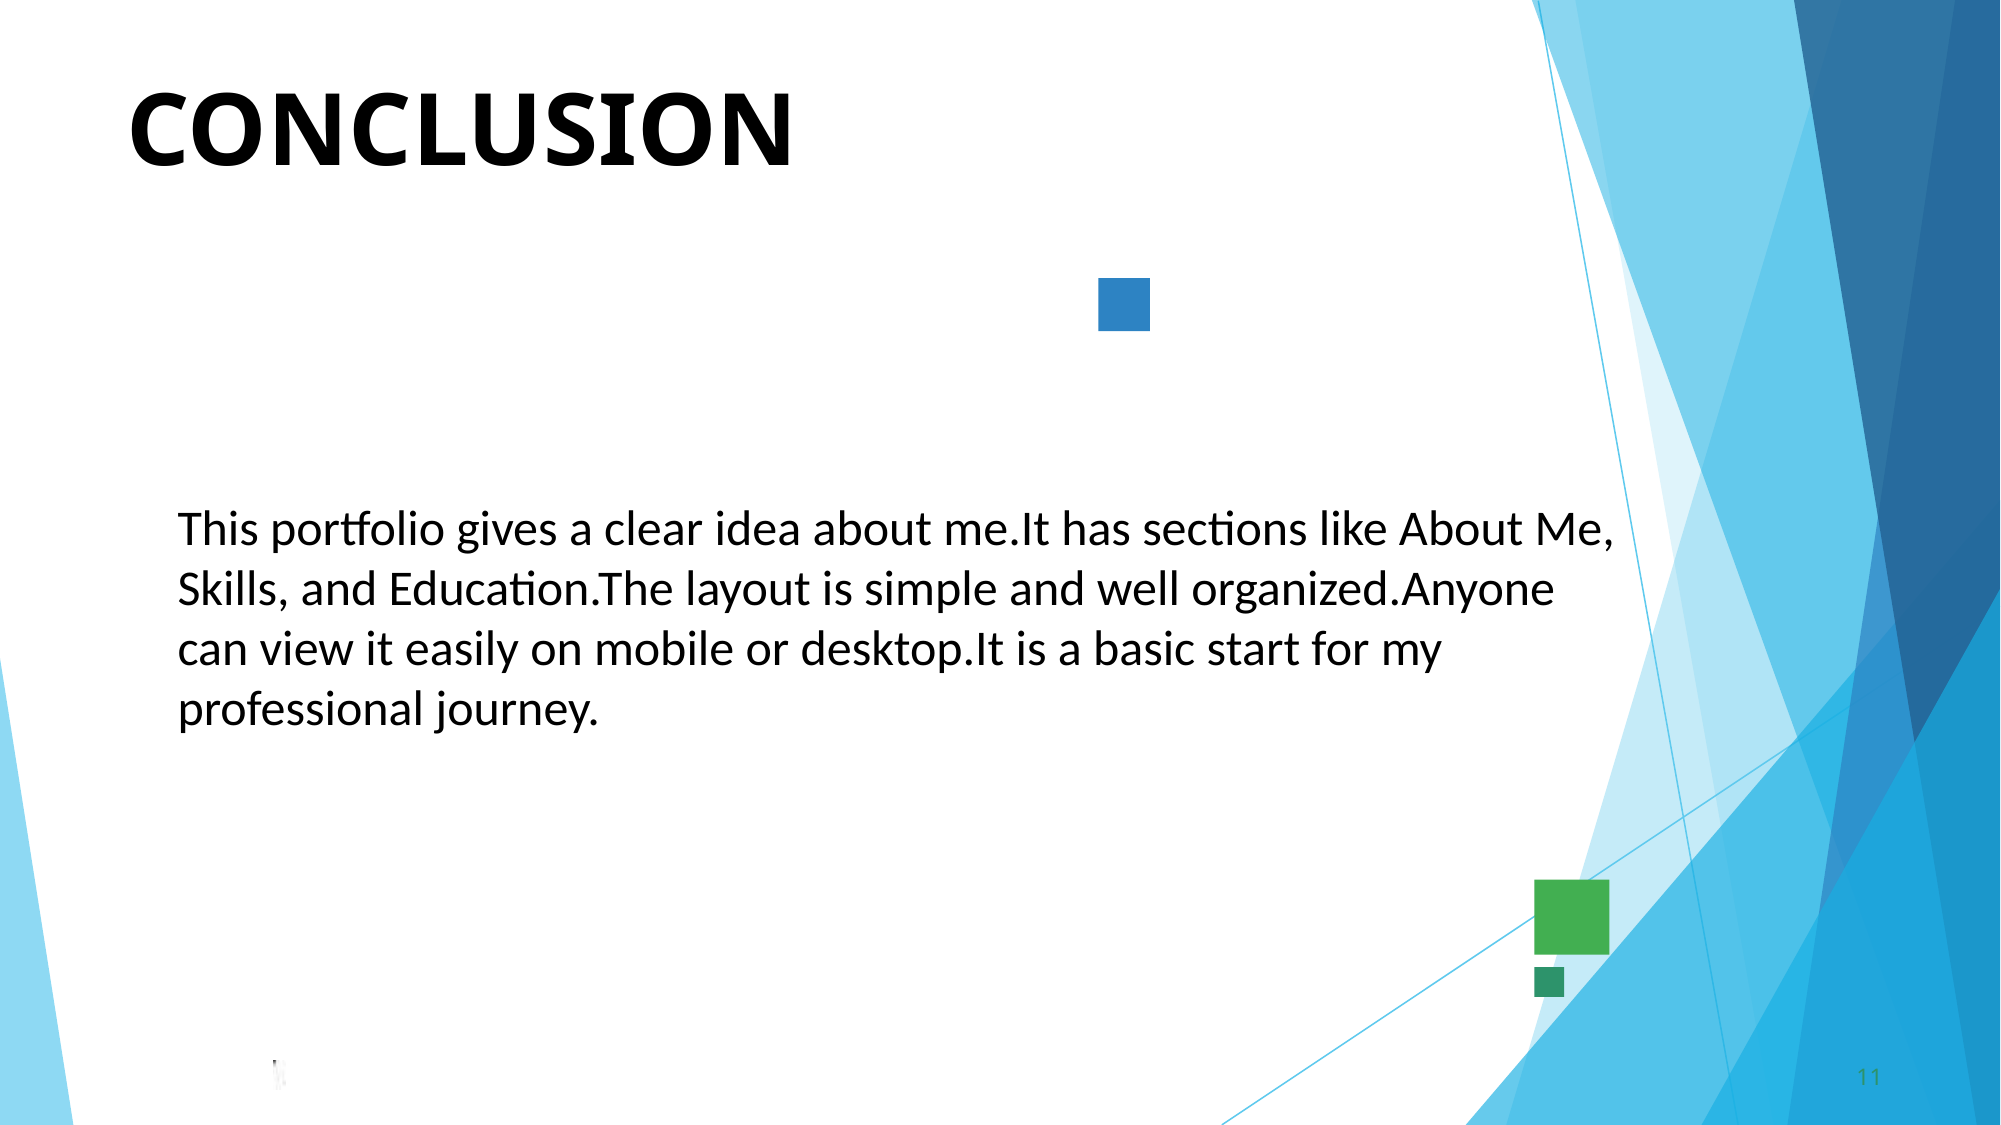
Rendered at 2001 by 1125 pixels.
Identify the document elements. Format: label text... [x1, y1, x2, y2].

text_box [1534, 879, 1610, 955]
text_box 11 [1849, 1061, 1888, 1095]
text_box [1534, 967, 1565, 997]
picture [273, 1060, 286, 1090]
text_box This portfolio gives a clear idea about me.It has sections like About Me, Skills, and Education.The layout is simple and well organized.Anyone can view it easily on mobile or desktop.It is a basic start for my professional journey. [162, 487, 1639, 743]
title CONCLUSION [123, 62, 876, 254]
text_box [1098, 278, 1150, 332]
